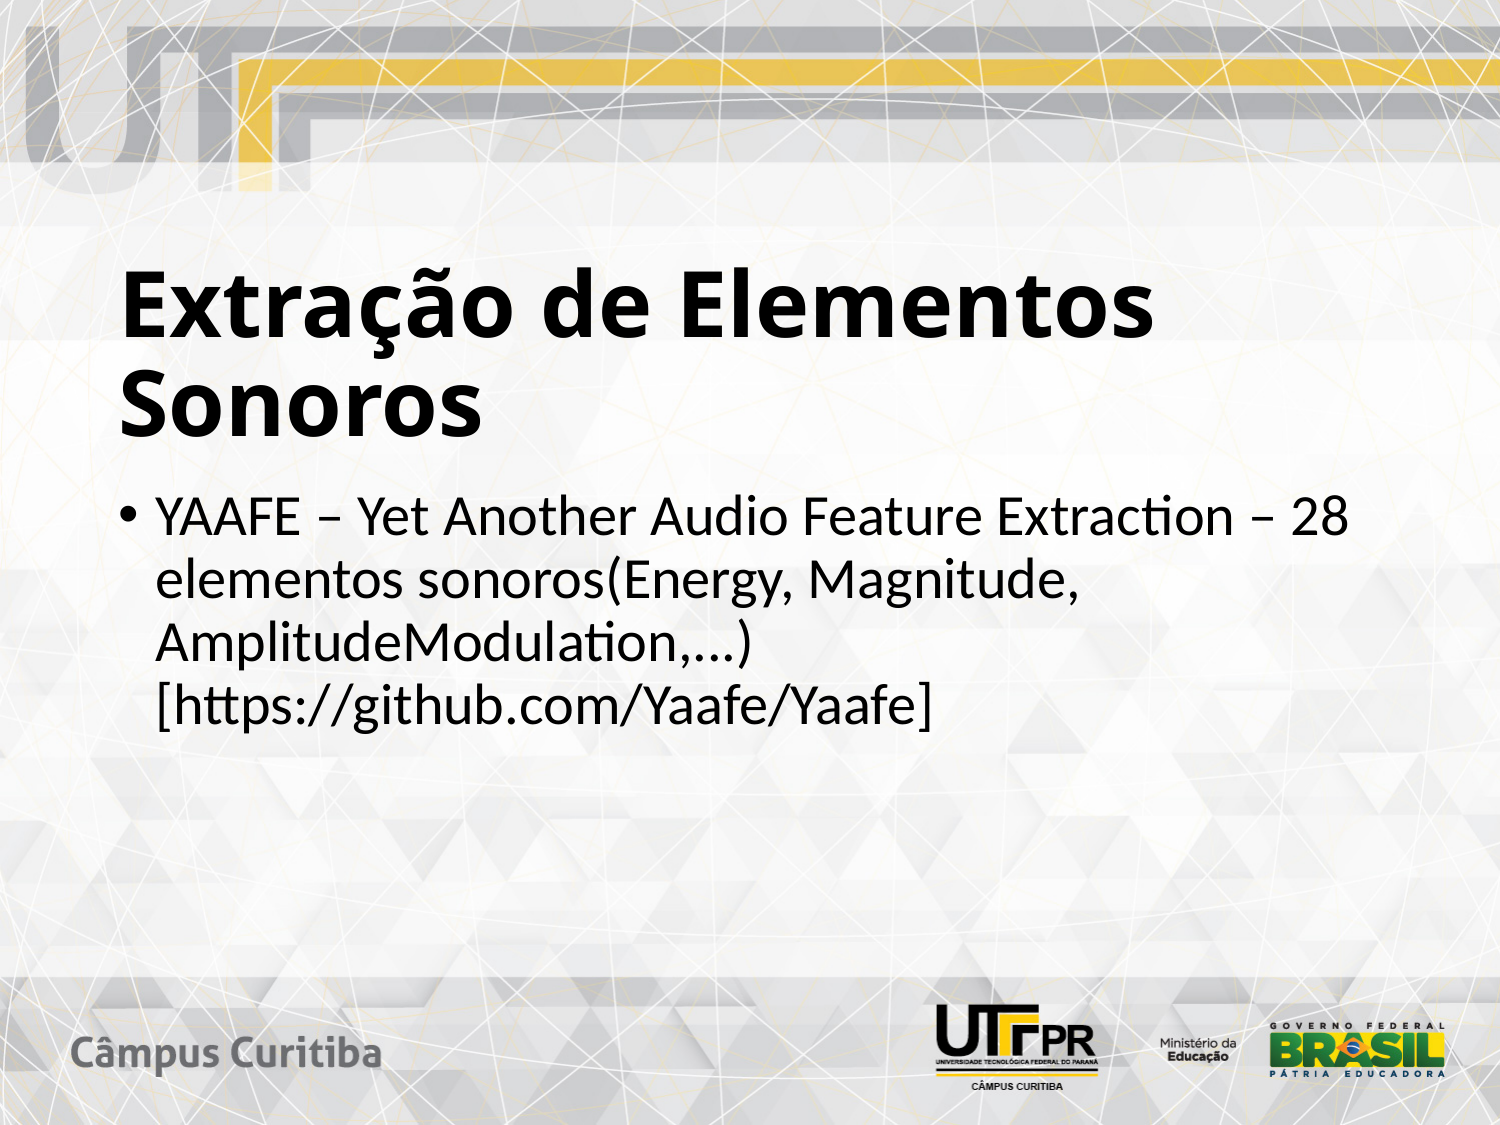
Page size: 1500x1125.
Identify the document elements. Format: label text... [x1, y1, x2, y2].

picture [0, 0, 1500, 1125]
list YAAFE – Yet Another Audio Feature Extraction – 28 elementos sonoros(Energy, Magnitude, AmplitudeModulation,...) [https://github.com/Yaafe/Yaafe] [103, 478, 1397, 911]
title Extração de Elementos Sonoros [103, 270, 1397, 444]
